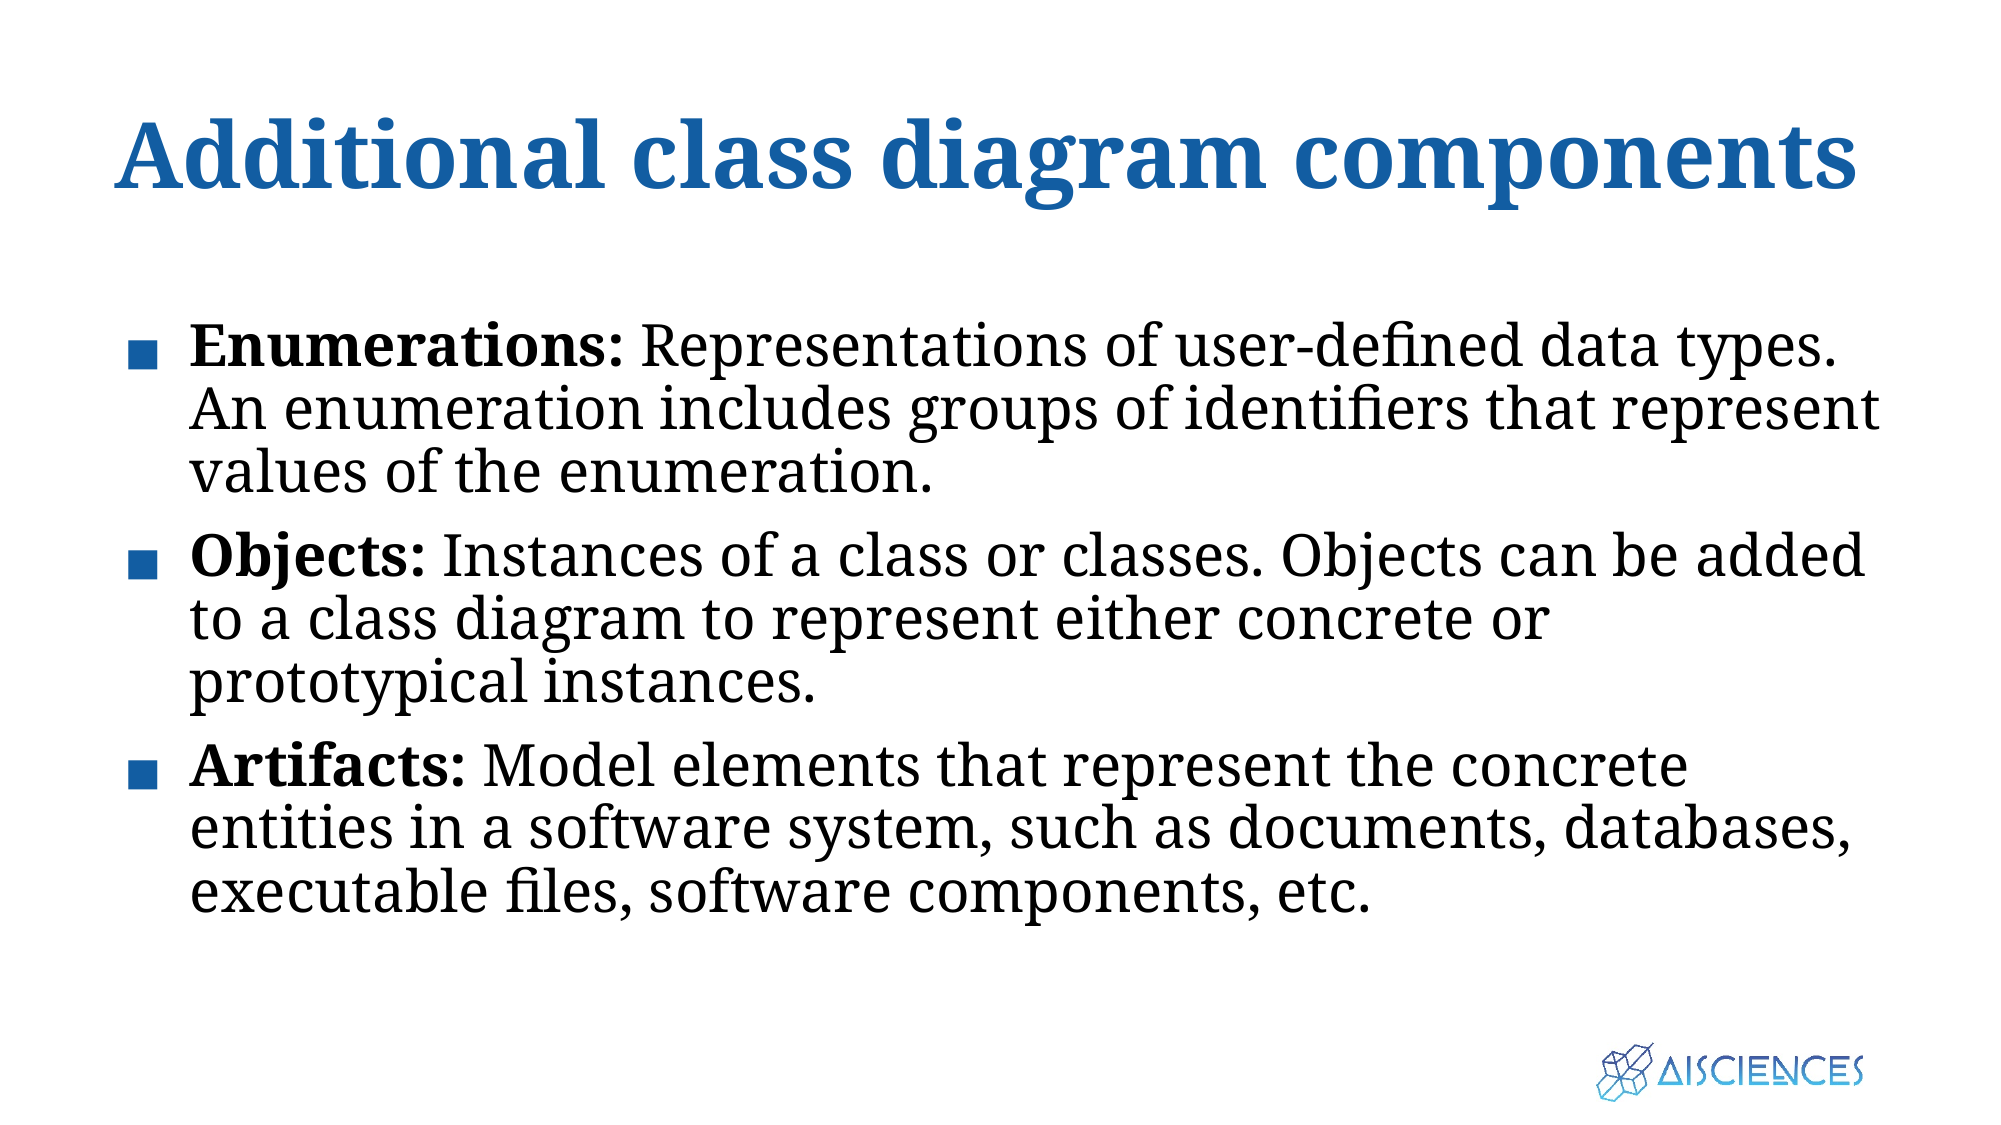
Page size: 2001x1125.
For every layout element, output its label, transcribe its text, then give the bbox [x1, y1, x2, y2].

list Enumerations: Representations of user-defined data types. An enumeration includes groups of identifiers that represent values of the enumeration. Objects: Instances of a class or classes. Objects can be added to a class diagram to represent either concrete or prototypical instances. Artifacts: Model elements that represent the concrete entities in a software system, such as documents, databases, executable files, software components, etc. [99, 308, 1900, 1059]
picture [1596, 1059, 1863, 1102]
title Additional class diagram components [99, 43, 1900, 274]
